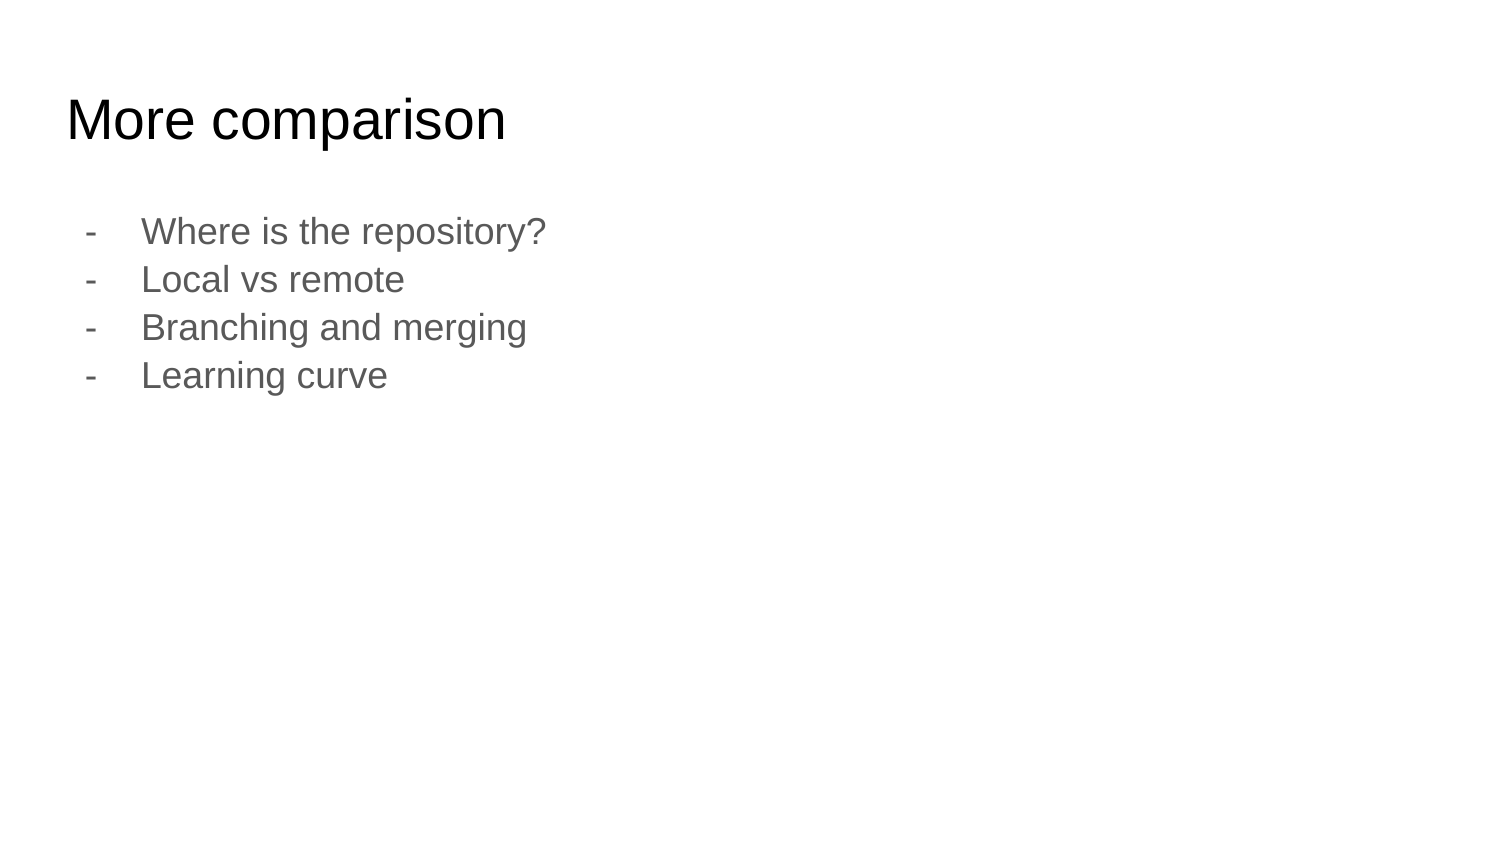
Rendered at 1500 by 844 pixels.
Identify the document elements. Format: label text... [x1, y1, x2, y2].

title More comparison [51, 72, 1449, 167]
list Where is the repository? Local vs remote Branching and merging Learning curve [51, 189, 1449, 750]
